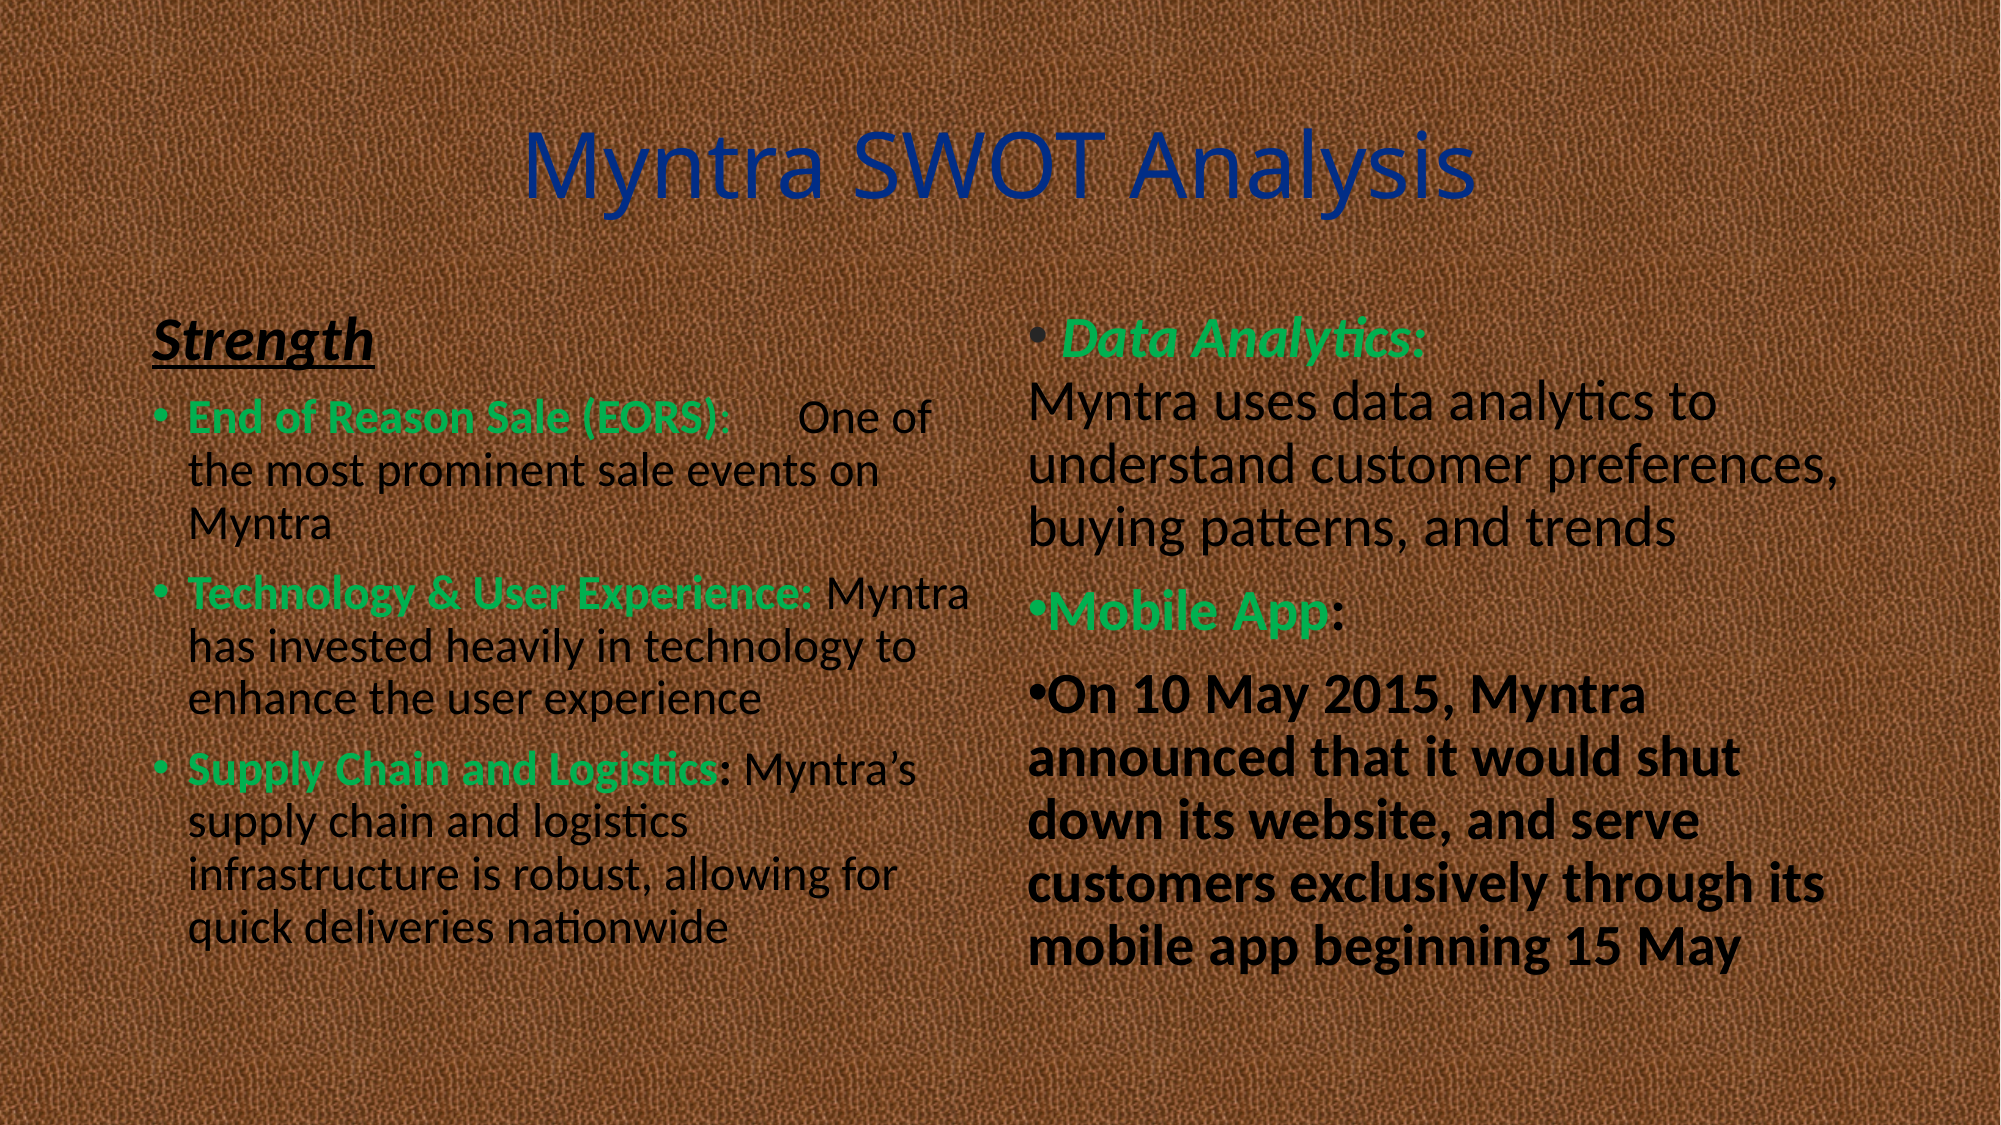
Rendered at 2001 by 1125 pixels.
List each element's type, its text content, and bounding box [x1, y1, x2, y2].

list Data Analytics: Myntra uses data analytics to understand customer preferences, buying patterns, and trends Mobile App: On 10 May 2015, Myntra announced that it would shut down its website, and serve customers exclusively through its mobile app beginning 15 May [1012, 299, 1863, 1014]
list Strength End of Reason Sale (EORS): One of the most prominent sale events on Myntra Technology & User Experience: Myntra has invested heavily in technology to enhance the user experience Supply Chain and Logistics: Myntra’s supply chain and logistics infrastructure is robust, allowing for quick deliveries nationwide [137, 299, 988, 1014]
title Myntra SWOT Analysis [137, 59, 1863, 278]
picture [0, 0, 2001, 1125]
